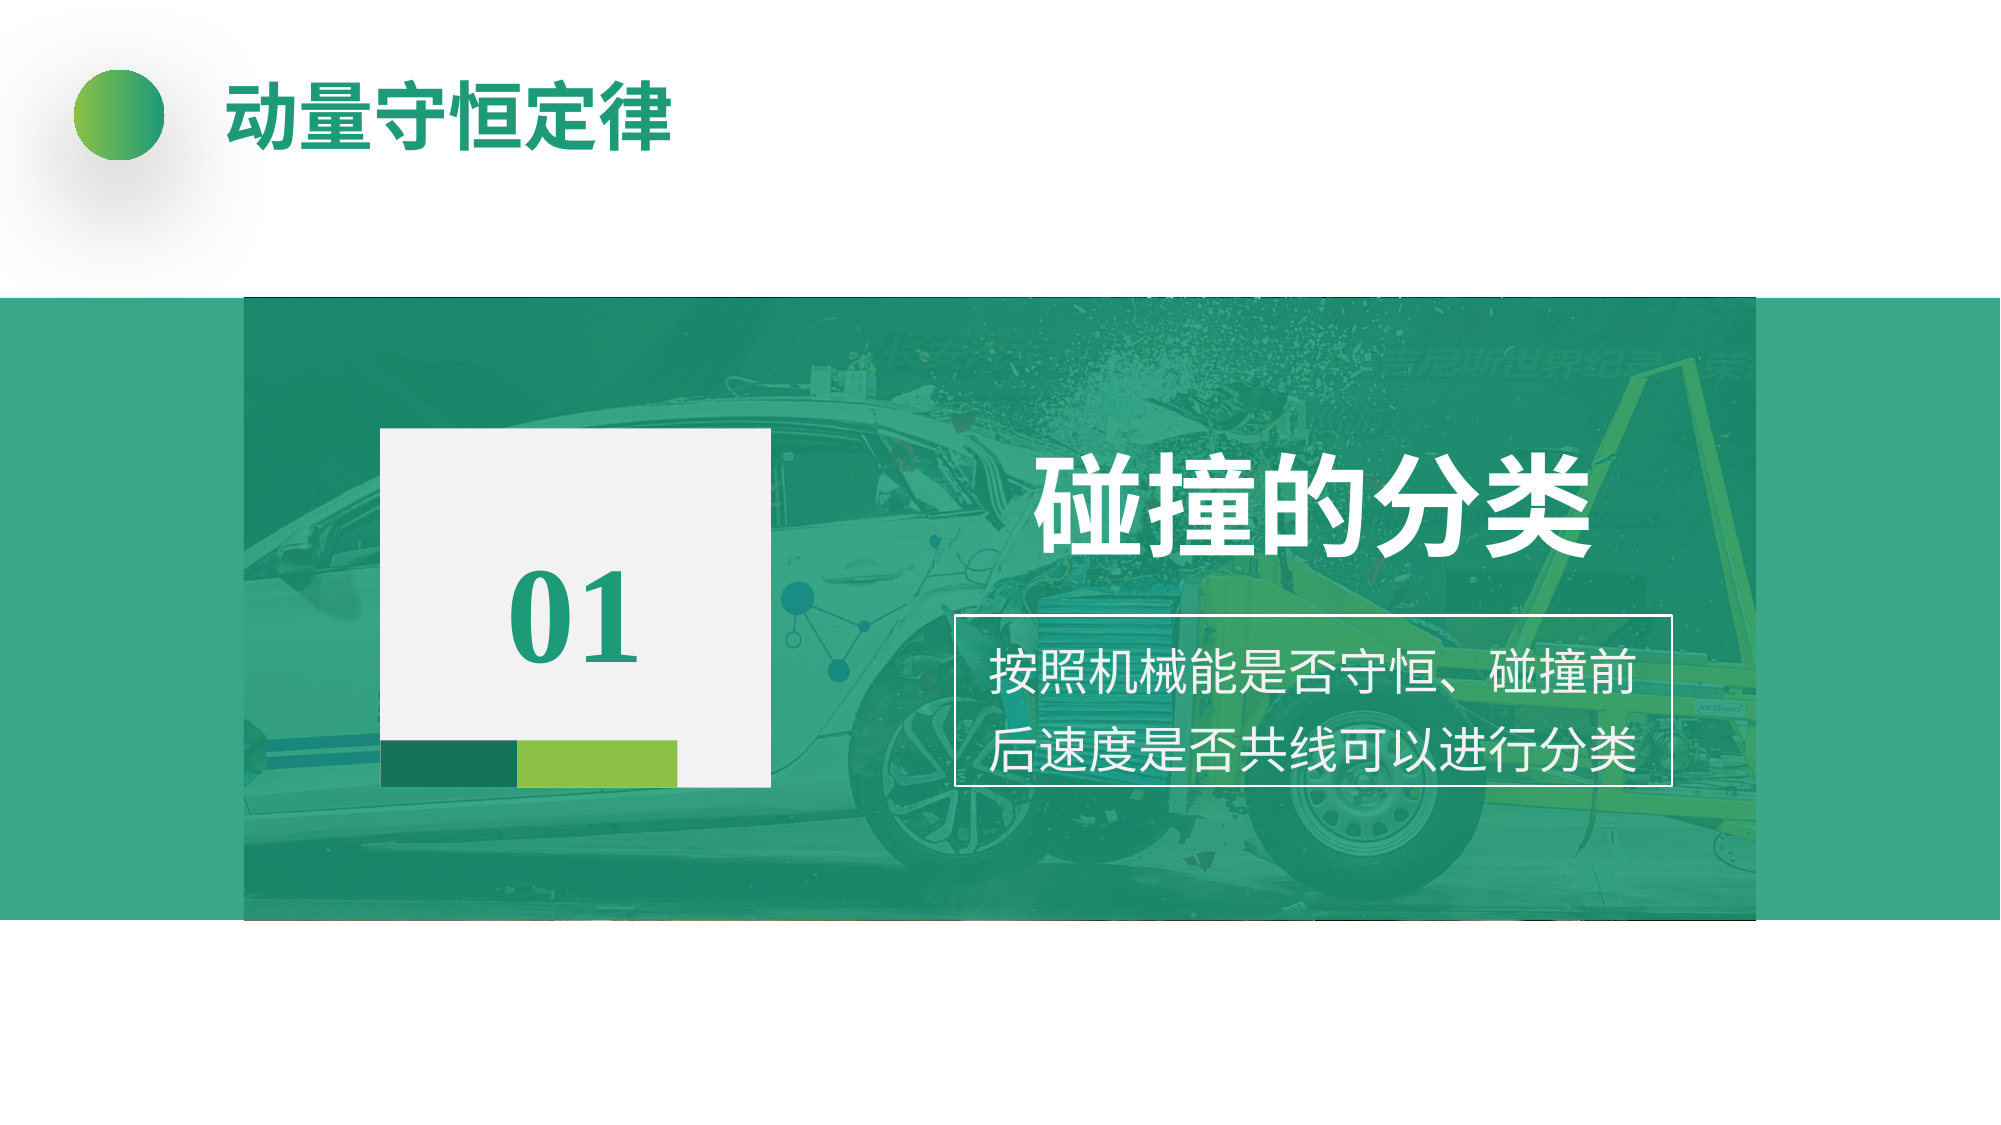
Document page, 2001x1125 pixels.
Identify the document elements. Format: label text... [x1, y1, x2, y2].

picture [243, 297, 1756, 921]
text_box 动量守恒定律 [208, 62, 689, 167]
text_box [0, 297, 243, 921]
text_box [1756, 297, 2000, 921]
text_box [73, 68, 166, 162]
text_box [380, 428, 771, 788]
